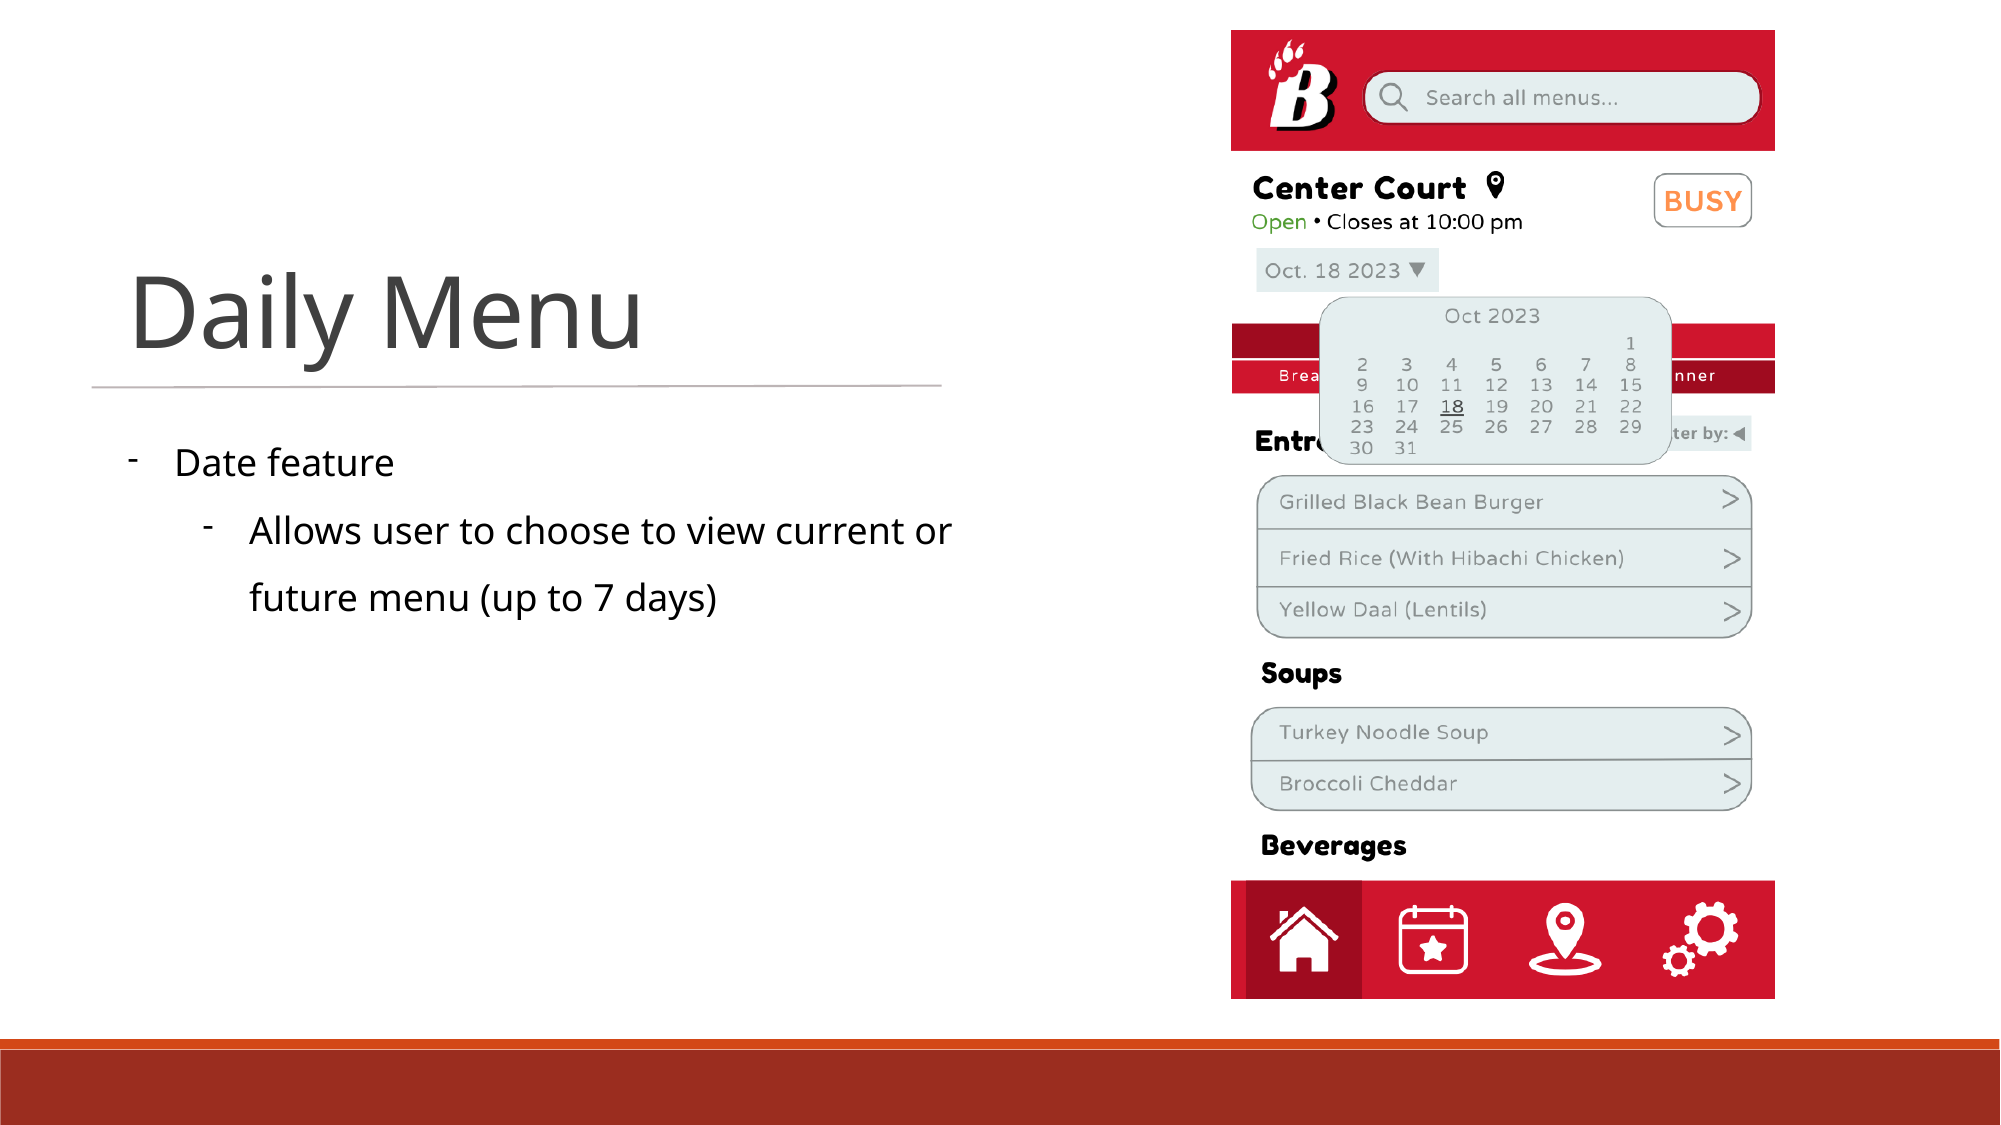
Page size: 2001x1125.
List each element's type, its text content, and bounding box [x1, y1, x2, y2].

text_box Date feature Allows user to choose to view current or future menu (up to 7 days) [112, 409, 1062, 695]
text_box Daily Menu [112, 259, 923, 374]
picture [1230, 29, 1776, 999]
